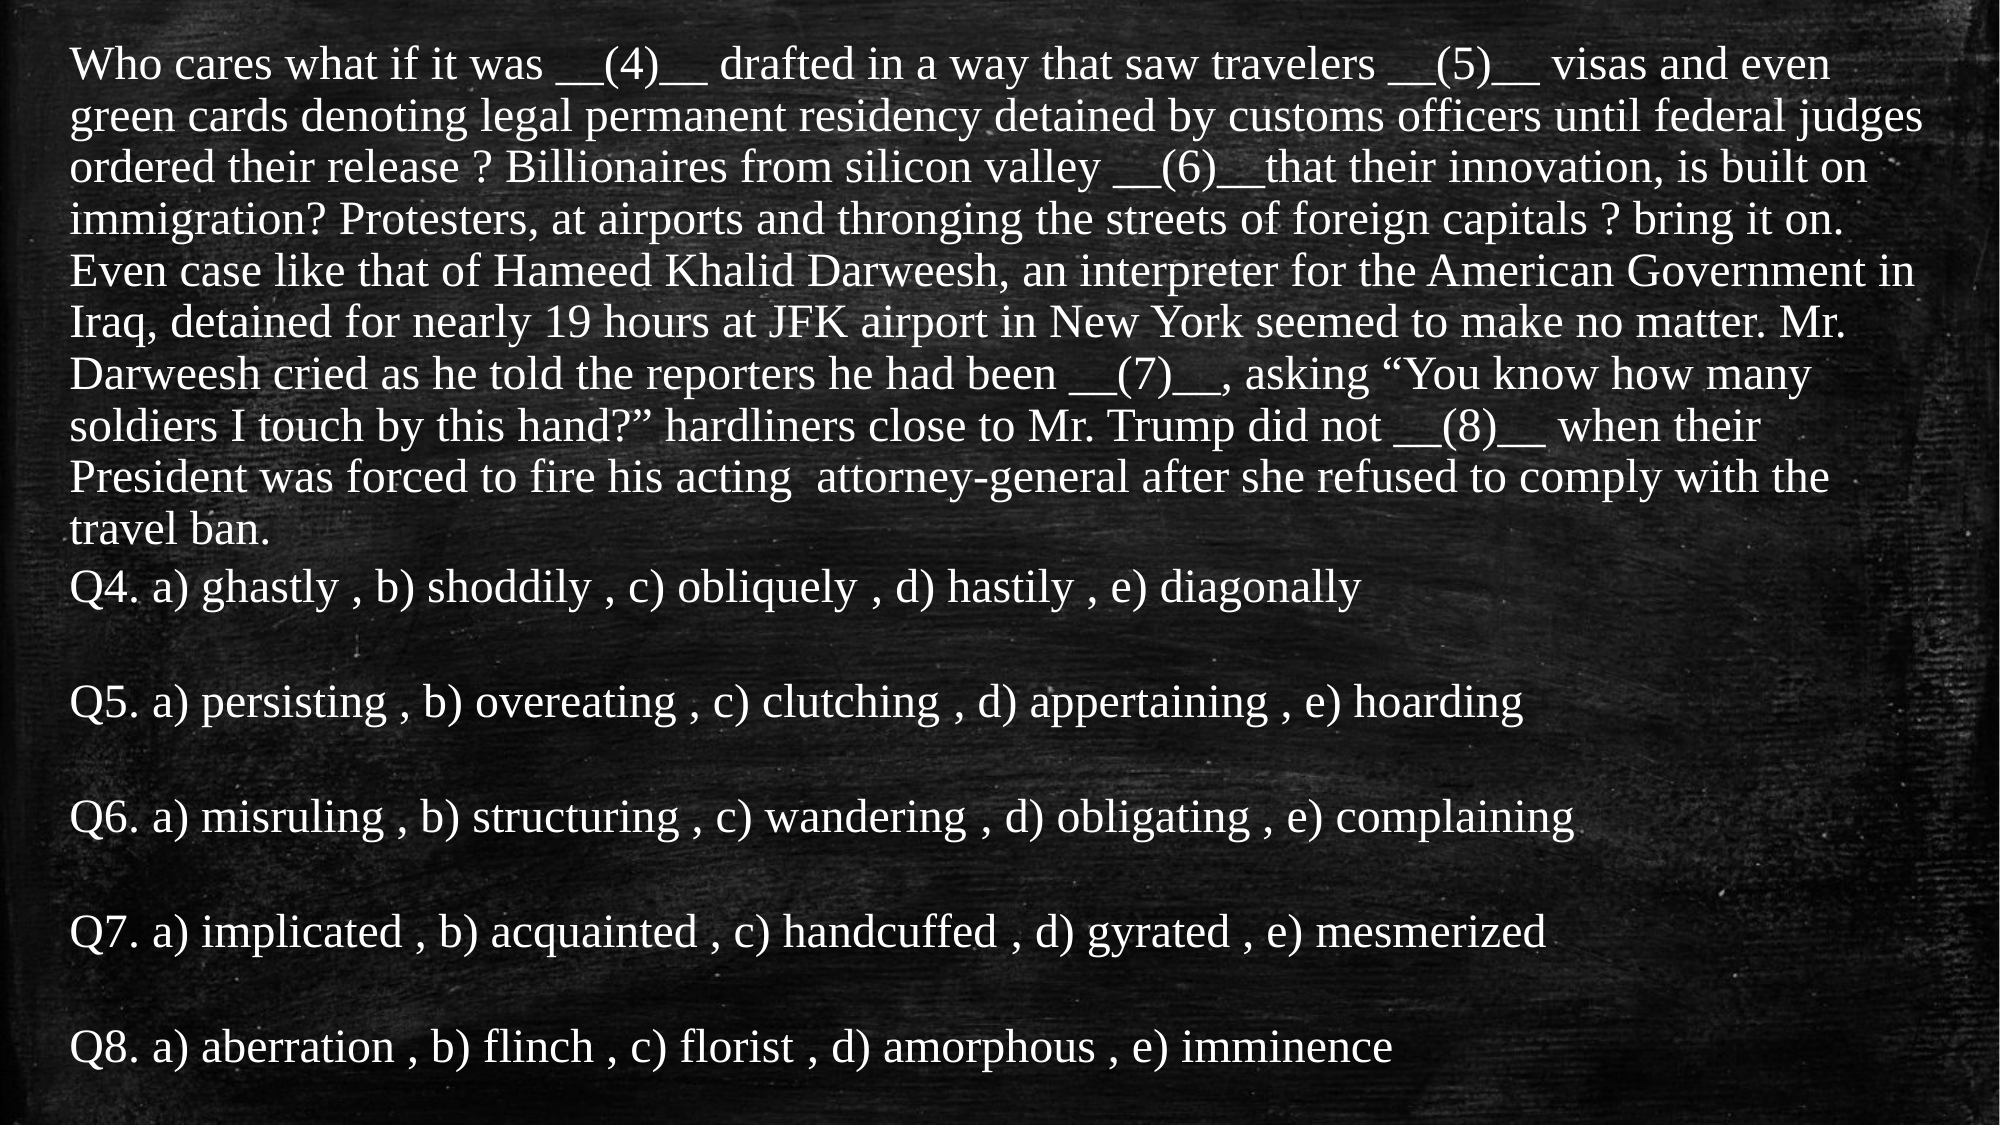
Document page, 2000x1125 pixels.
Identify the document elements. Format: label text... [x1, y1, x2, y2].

text_box Who cares what if it was __(4)__ drafted in a way that saw travelers __(5)__ visas and even green cards denoting legal permanent residency detained by customs officers until federal judges ordered their release ? Billionaires from silicon valley __(6)__that their innovation, is built on immigration? Protesters, at airports and thronging the streets of foreign capitals ? bring it on. Even case like that of Hameed Khalid Darweesh, an interpreter for the American Government in Iraq, detained for nearly 19 hours at JFK airport in New York seemed to make no matter. Mr. Darweesh cried as he told the reporters he had been __(7)__, asking “You know how many soldiers I touch by this hand?” hardliners close to Mr. Trump did not __(8)__ when their President was forced to fire his acting attorney-general after she refused to comply with the travel ban. Q4. a) ghastly , b) shoddily , c) obliquely , d) hastily , e) diagonally Q5. a) persisting , b) overeating , c) clutching , d) appertaining , e) hoarding Q6. a) misruling , b) structuring , c) wandering , d) obligating , e) complaining Q7. a) implicated , b) acquainted , c) handcuffed , d) gyrated , e) mesmerized Q8. a) aberration , b) flinch , c) florist , d) amorphous , e) imminence [54, 30, 1945, 1125]
